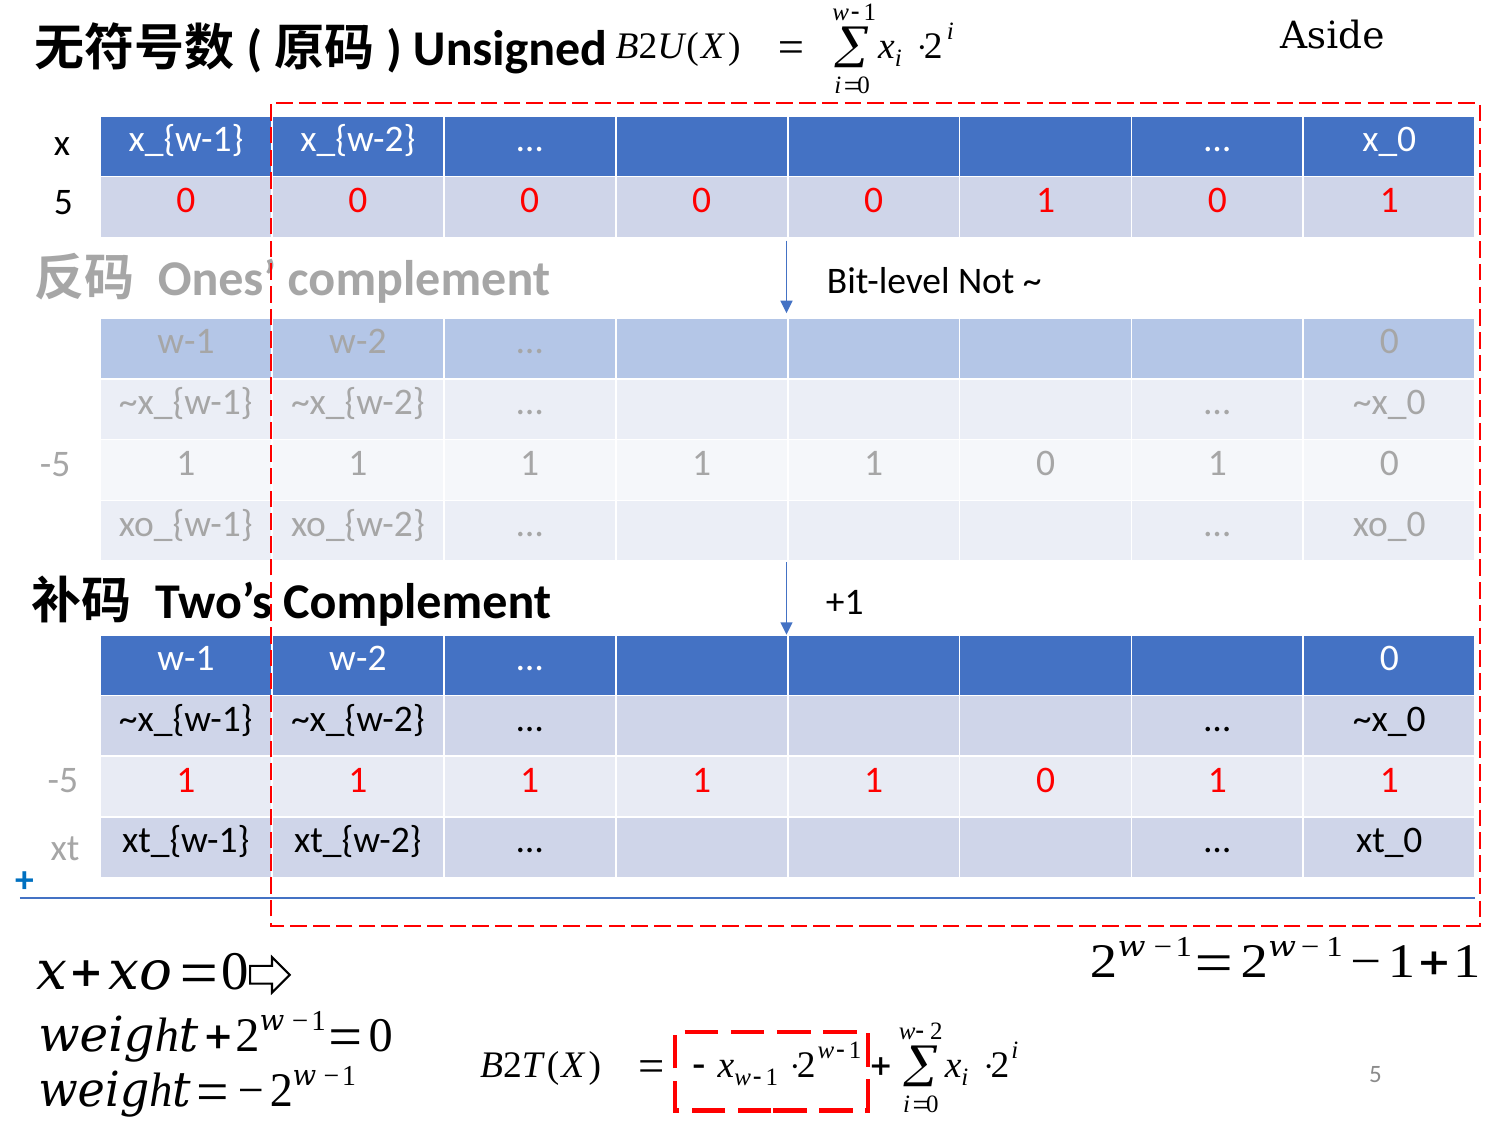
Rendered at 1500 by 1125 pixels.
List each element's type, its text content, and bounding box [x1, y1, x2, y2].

table_cell 1 [101, 757, 270, 816]
table_cell xt_{w-1} [101, 818, 270, 877]
text_box [249, 954, 292, 996]
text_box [475, 1018, 1024, 1117]
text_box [611, 0, 962, 98]
text_box x [39, 110, 86, 169]
table_cell 0 [101, 177, 270, 237]
text_box 反码 Ones’ complement [19, 238, 270, 314]
table_header w-1 [101, 319, 270, 378]
table_header x_{w-1} [101, 117, 270, 176]
text_box + [0, 847, 49, 907]
table_cell 1 [101, 440, 270, 500]
text_box [270, 102, 1481, 927]
text_box -5 [32, 747, 94, 808]
table_cell ~x_{w-1} [101, 696, 270, 755]
text_box -5 [25, 431, 86, 491]
text_box 5 [39, 169, 86, 229]
table_header w-1 [101, 636, 270, 695]
text_box 无符号数(原码) Unsigned [19, 7, 611, 83]
table_cell ~x_{w-1} [101, 380, 270, 439]
slide_number 5 [1059, 1042, 1397, 1103]
text_box xt [27, 815, 99, 875]
text_box 补码 Two’s Complement [16, 561, 270, 636]
table_cell xo_{w-1} [101, 501, 270, 560]
